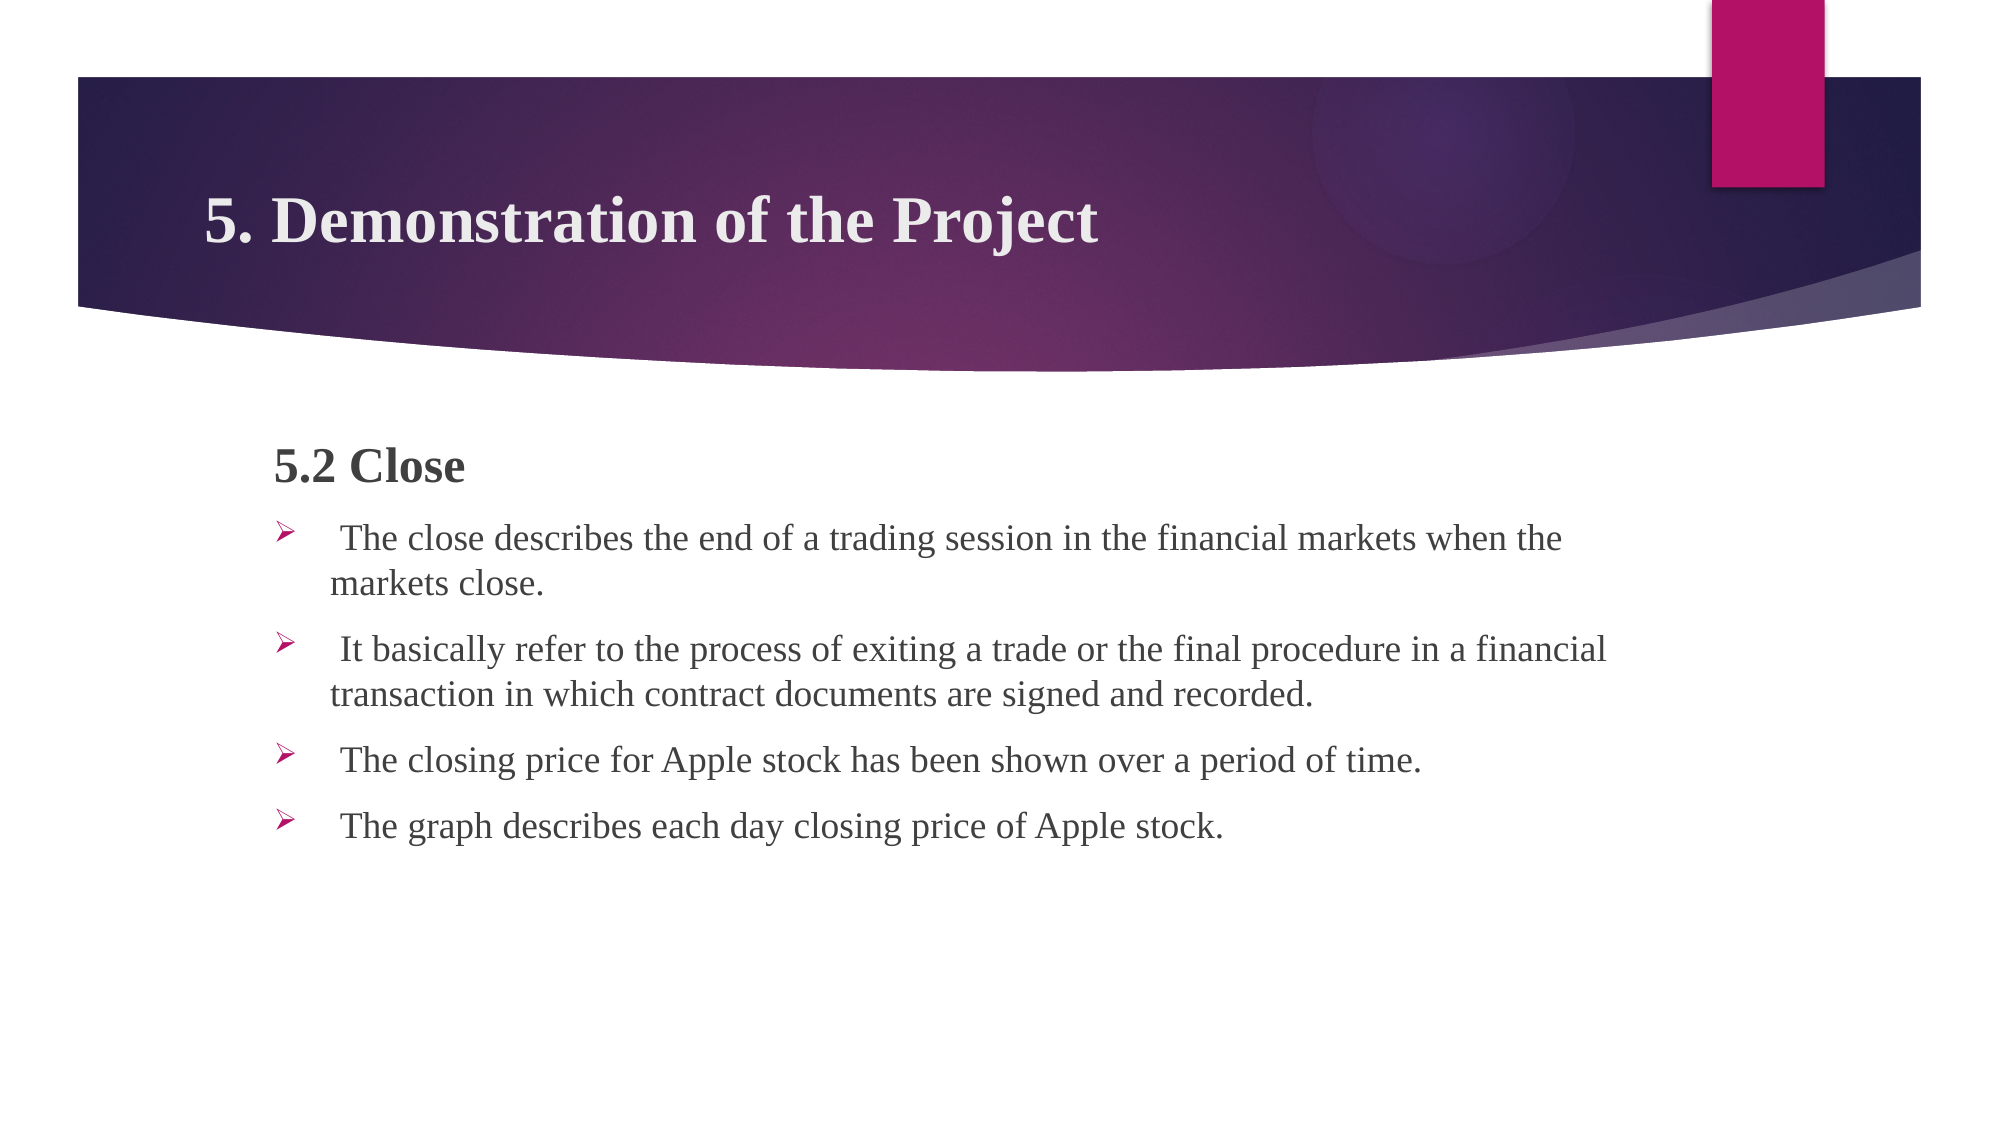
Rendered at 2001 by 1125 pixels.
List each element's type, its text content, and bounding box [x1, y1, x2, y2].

title 5. Demonstration of the Project [189, 159, 1707, 363]
list 5.2 Close The close describes the end of a trading session in the financial markets when the markets close. It basically refer to the process of exiting a trade or the final procedure in a financial transaction in which contract documents are signed and recorded. The closing price for Apple stock has been shown over a period of time. The graph describes each day closing price of Apple stock. [258, 425, 1707, 986]
